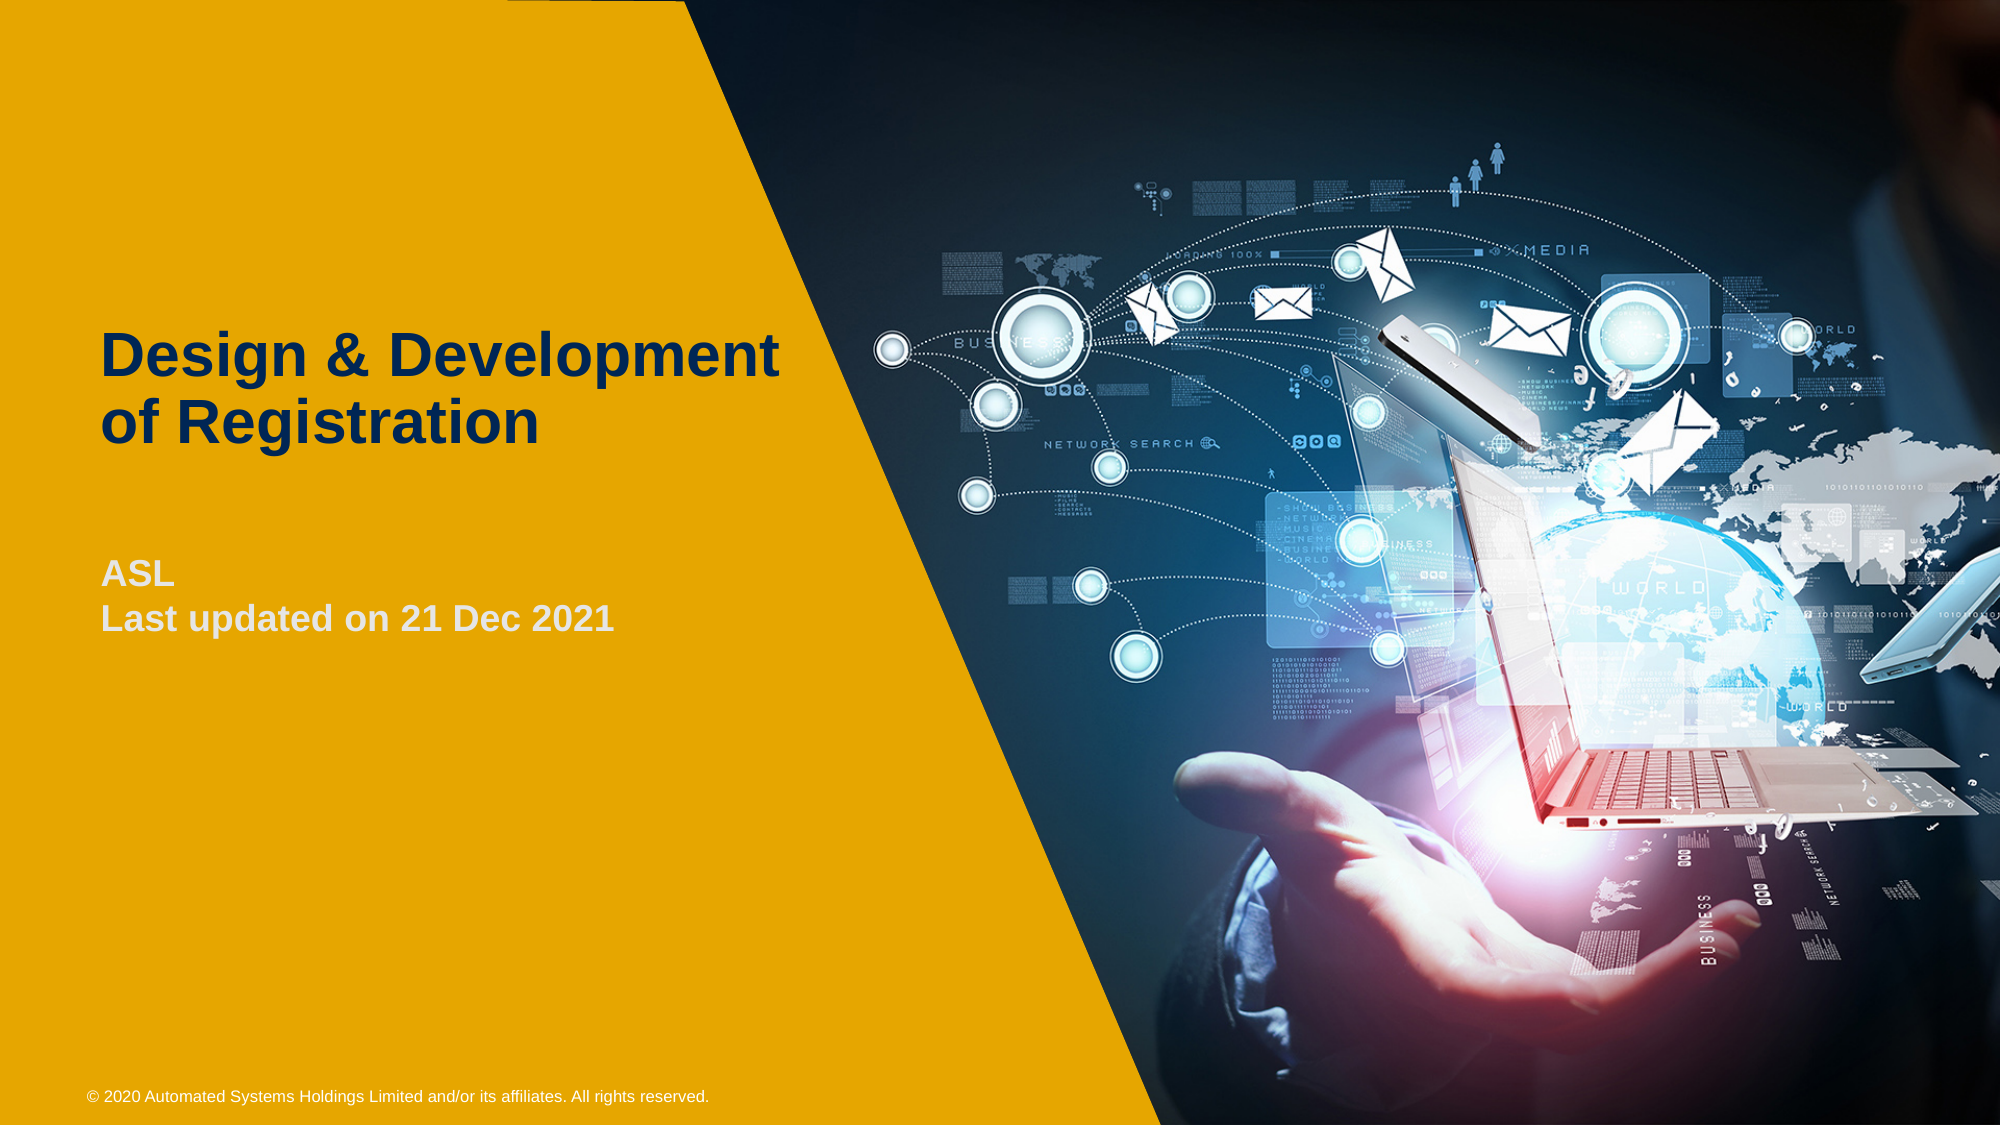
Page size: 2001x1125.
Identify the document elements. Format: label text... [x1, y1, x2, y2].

list ASL Last updated on 21 Dec 2021 [85, 540, 762, 754]
title Design & Development of Registration [85, 281, 817, 499]
picture [634, 0, 2000, 1125]
